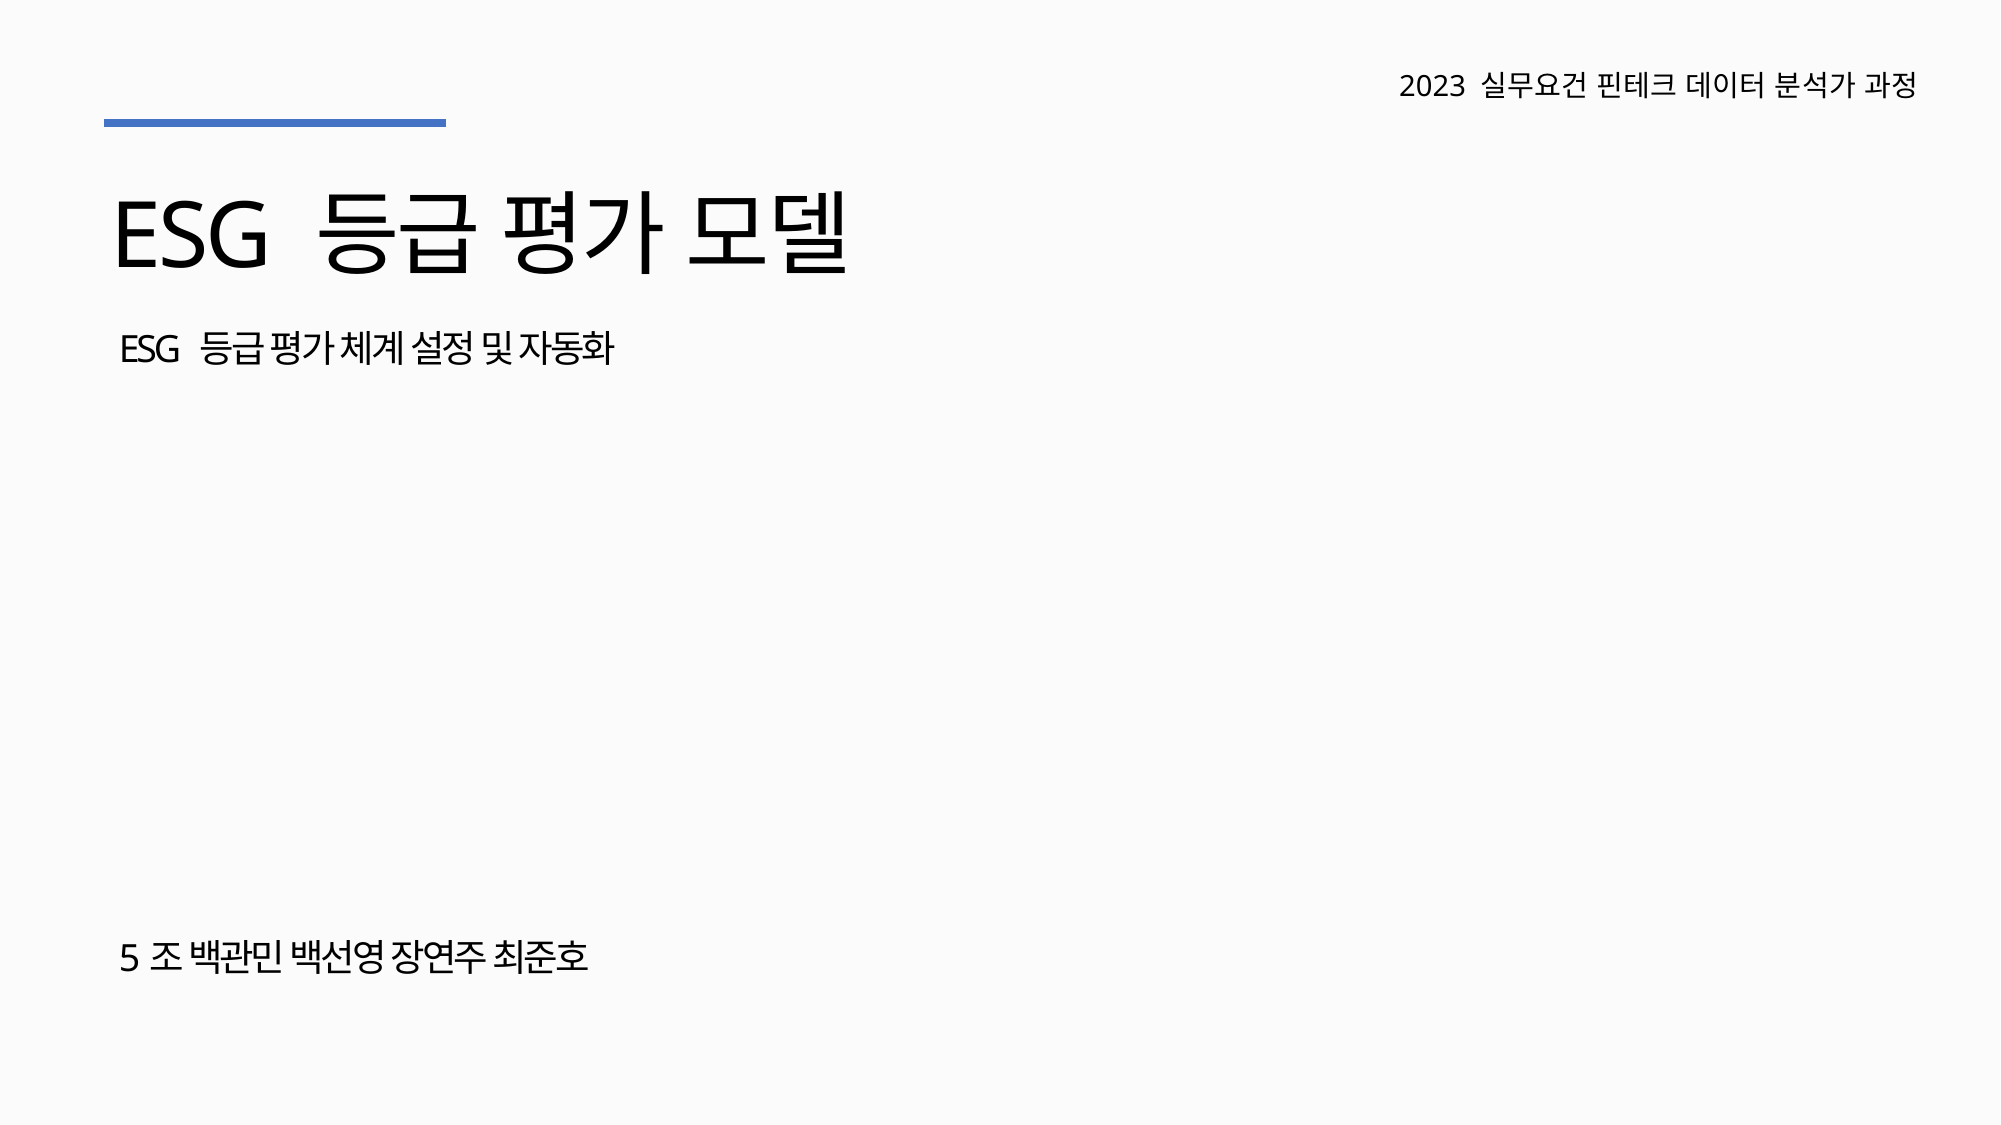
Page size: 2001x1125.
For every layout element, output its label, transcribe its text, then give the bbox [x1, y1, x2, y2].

text_box 2023 실무요건 핀테크 데이터 분석가 과정 [1361, 59, 1957, 110]
text_box ESG 등급 평가 모델 [95, 168, 1258, 294]
text_box ESG 등급 평가 체계 설정 및 자동화 [104, 317, 842, 377]
text_box 5조 백관민 백선영 장연주 최준호 [104, 926, 842, 986]
